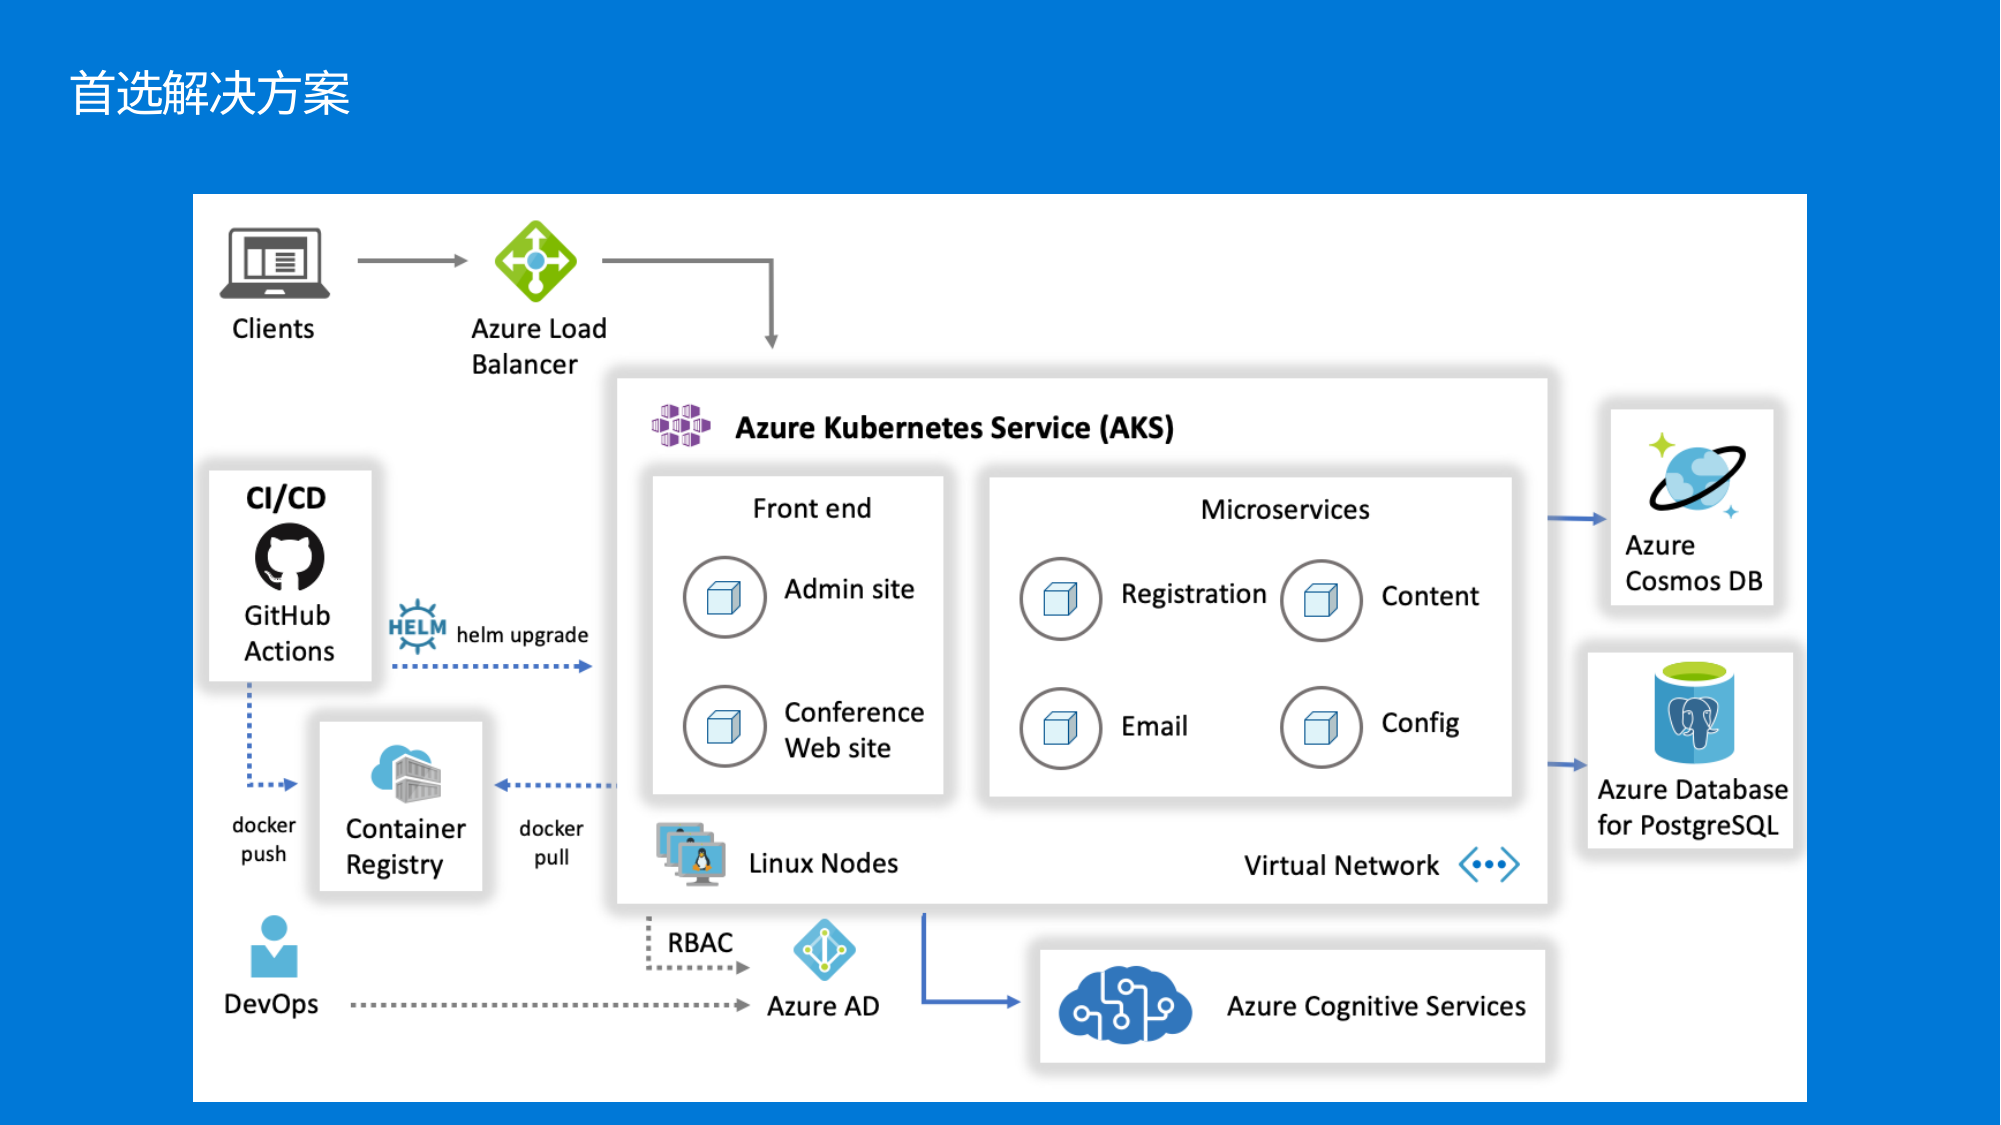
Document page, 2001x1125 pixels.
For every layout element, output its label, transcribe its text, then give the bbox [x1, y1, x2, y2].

picture [193, 194, 1807, 1103]
title 首选解决方案 [44, 47, 1957, 196]
